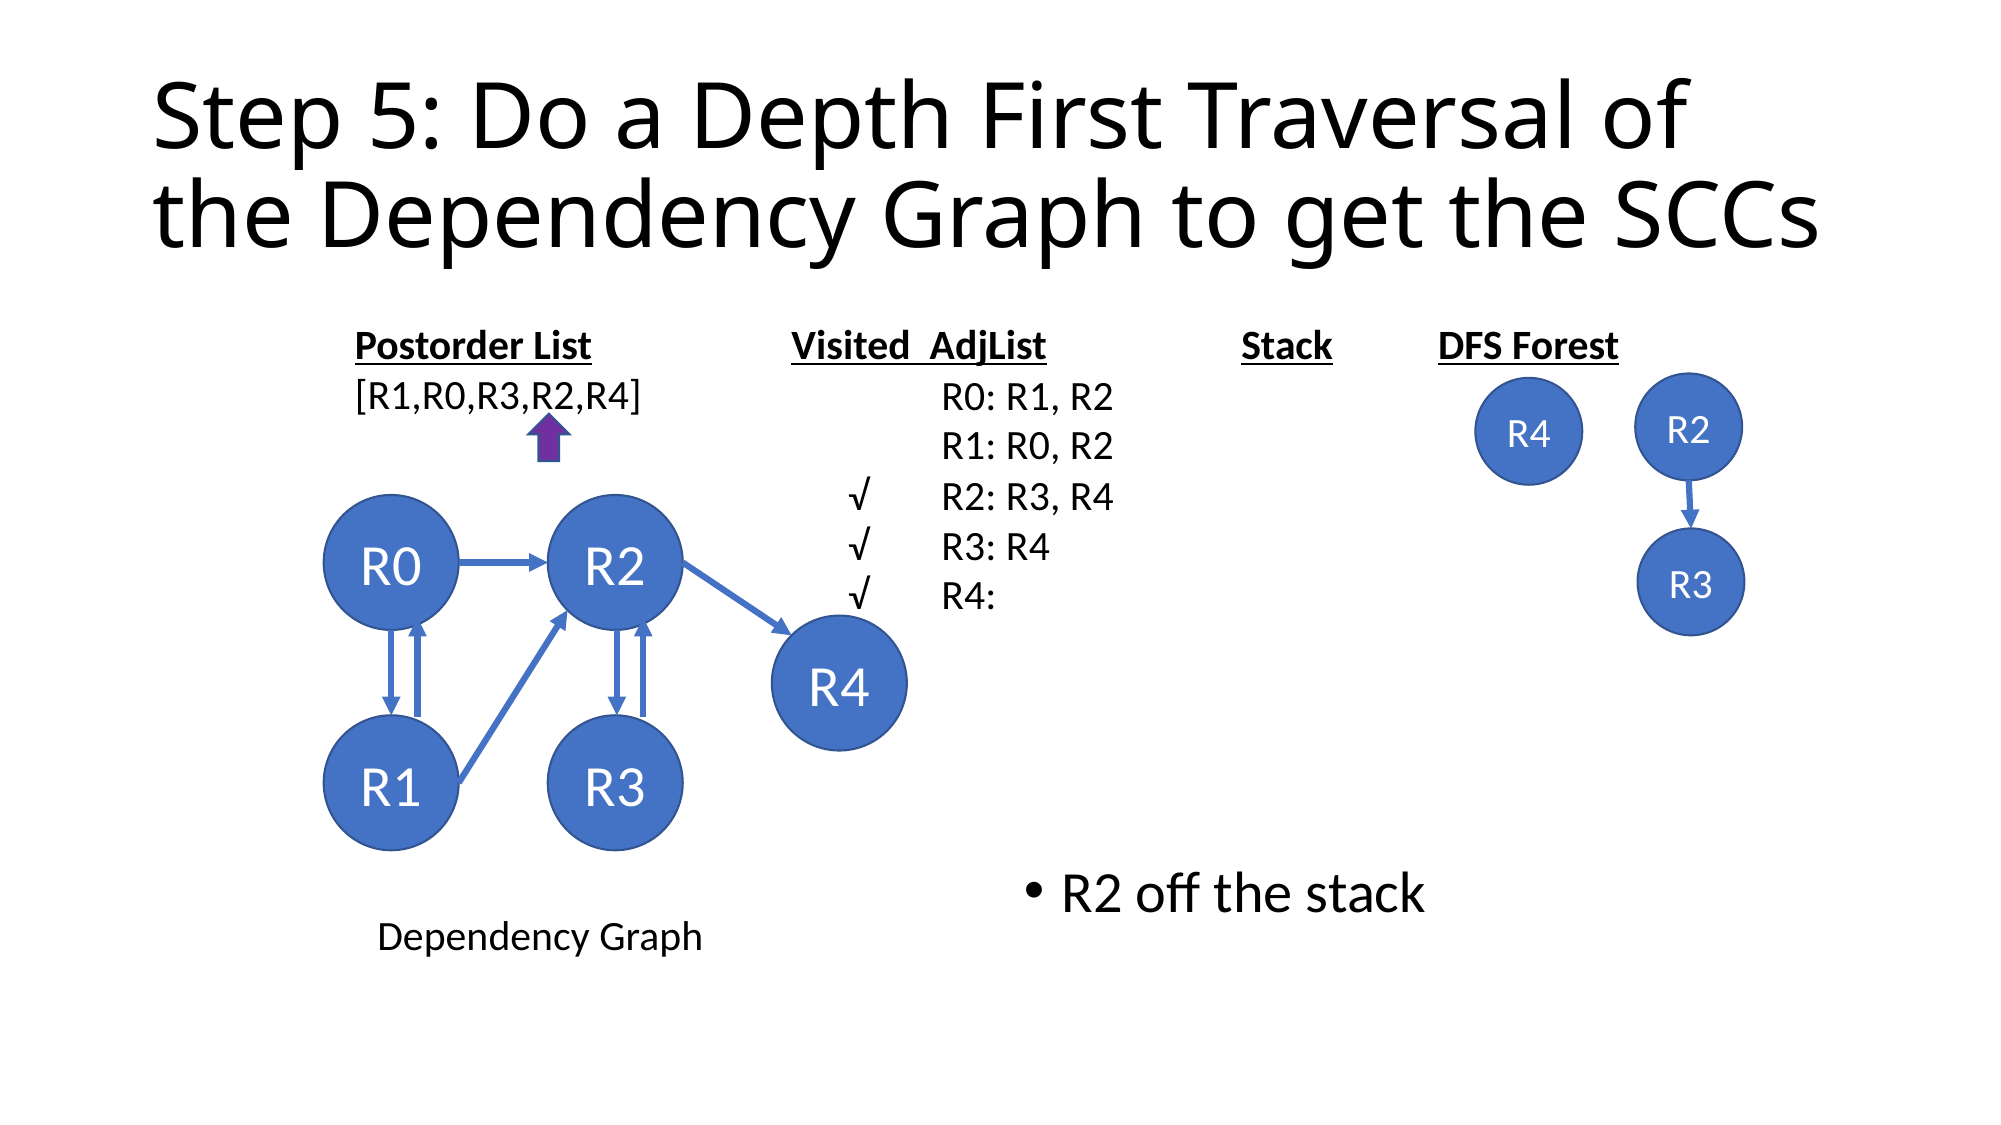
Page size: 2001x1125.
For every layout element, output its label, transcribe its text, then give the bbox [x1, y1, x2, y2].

text_box Visited AdjList R0: R1, R2 R1: R0, R2 √ R2: R3, R4 √ R3: R4 √ R4: [776, 310, 1130, 676]
text_box Postorder List [R1,R0,R3,R2,R4] [339, 310, 658, 426]
text_box R2 [1634, 372, 1744, 482]
text_box Dependency Graph [362, 901, 719, 967]
text_box Stack [1226, 310, 1348, 376]
text_box [525, 412, 572, 463]
title Step 5: Do a Depth First Traversal of the Dependency Graph to get the SCCs [137, 59, 1863, 278]
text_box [323, 494, 907, 851]
text_box R2 off the stack [1008, 854, 1839, 1125]
text_box DFS Forest [1423, 310, 1635, 376]
text_box R4 [1474, 376, 1584, 486]
text_box R3 [1636, 527, 1746, 637]
